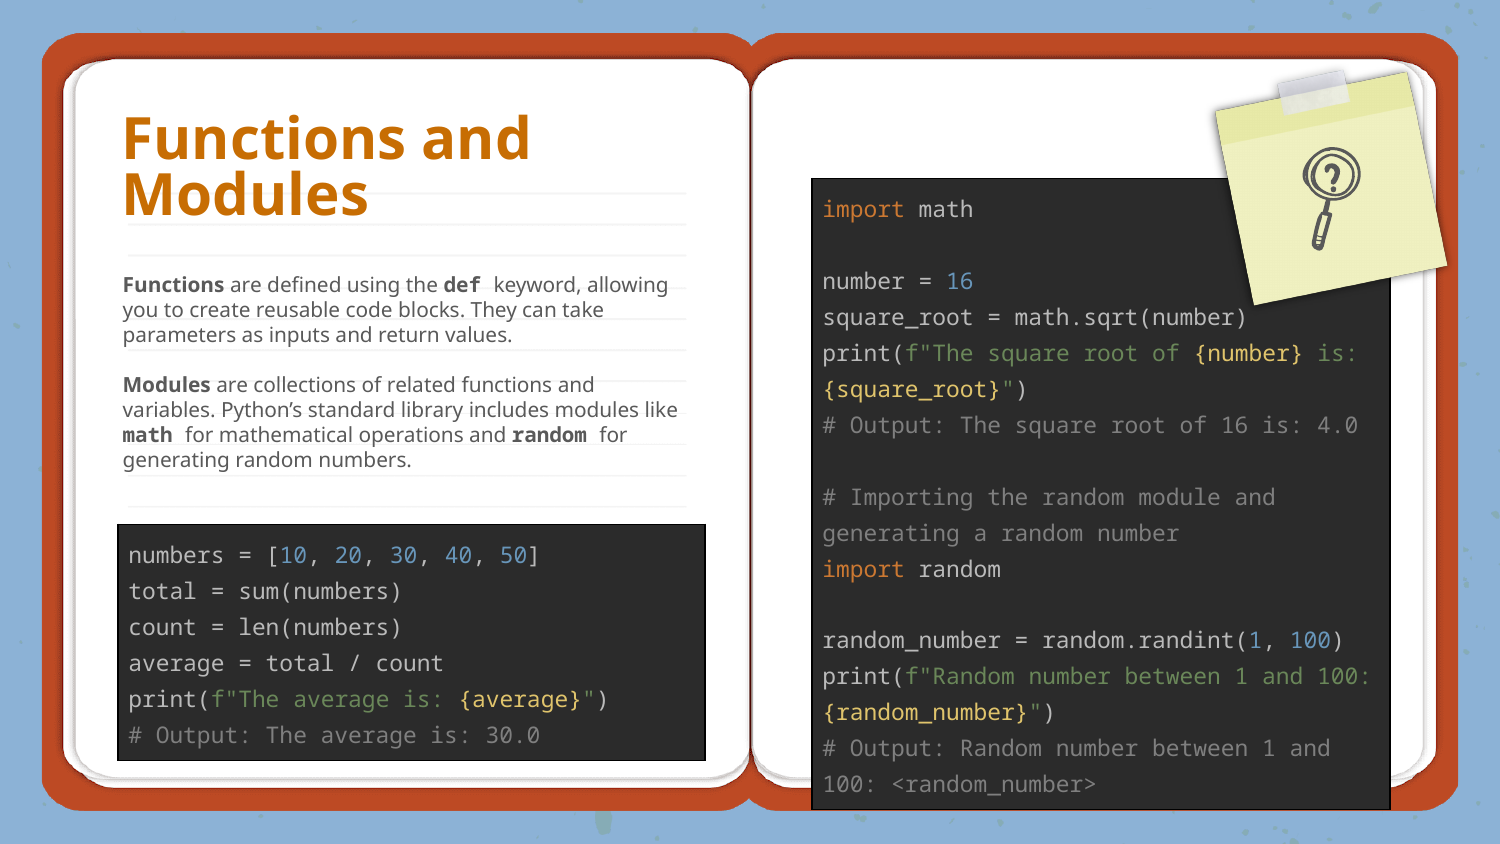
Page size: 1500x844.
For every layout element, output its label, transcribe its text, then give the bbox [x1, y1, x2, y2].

title Functions and Modules [106, 99, 702, 198]
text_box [1292, 146, 1362, 251]
table_header numbers = [10, 20, 30, 40, 50] total = sum(numbers) count = len(numbers) average = total / count print(f"The average is: {average}") # Output: The average is: 30.0 [119, 545, 704, 760]
list Functions are defined using the def keyword, allowing you to create reusable code blocks. They can take parameters as inputs and return values. Modules are collections of related functions and variables. Python’s standard library includes modules like math for mathematical operations and random for generating random numbers. [32, 198, 706, 545]
picture [41, 25, 1459, 811]
table_header import math number = 16 square_root = math.sqrt(number) print(f"The square root of {number} is: {square_root}") # Output: The square root of 16 is: 4.0 # Importing the random module and generating a random number import random random_number = random.randint(1, 100) print(f"Random number between 1 and 100: {random_number}") # Output: Random number between 1 and 100: <random_number> [813, 179, 1389, 809]
